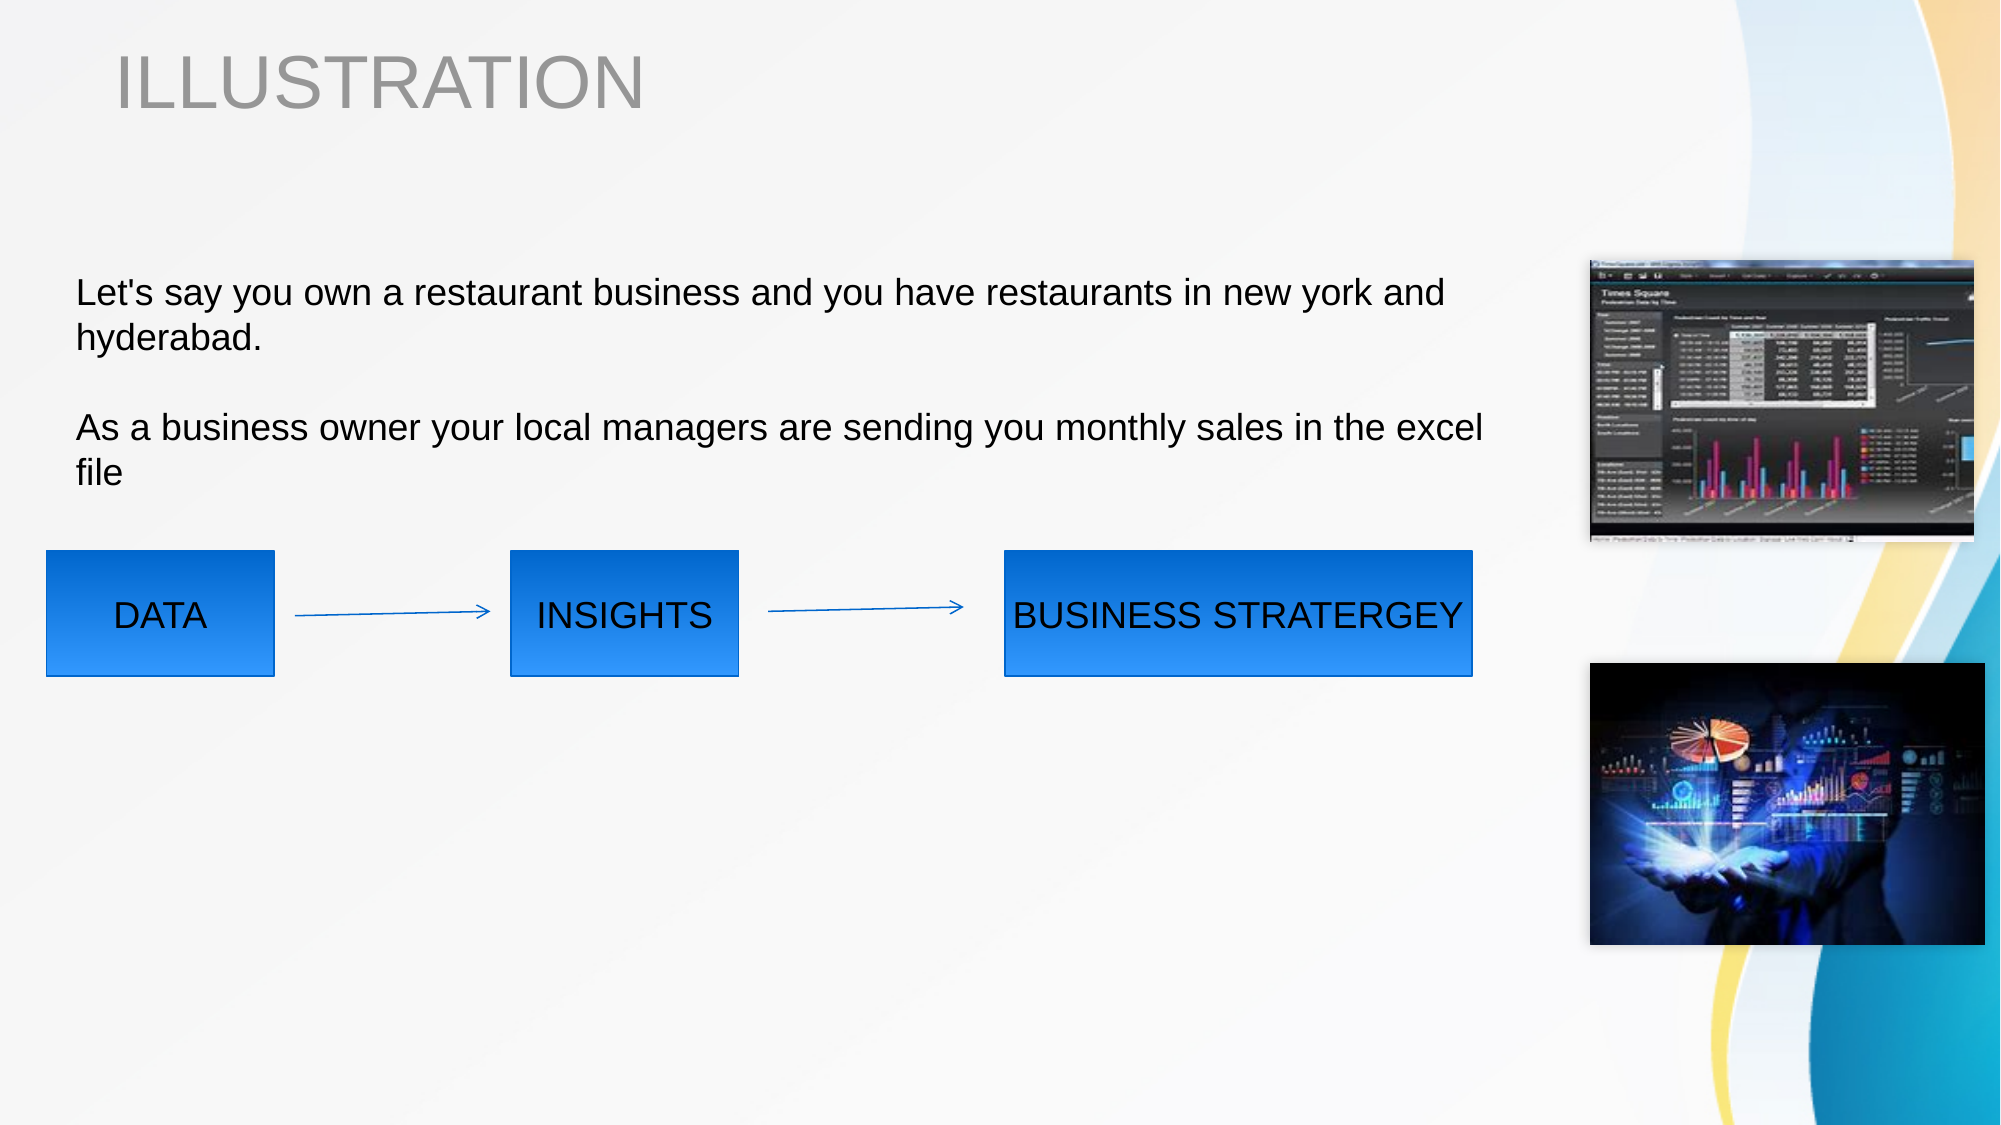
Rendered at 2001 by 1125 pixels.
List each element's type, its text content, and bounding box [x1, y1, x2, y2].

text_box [768, 606, 964, 612]
picture [0, 0, 2001, 1125]
text_box BUSINESS STRATERGEY [1004, 550, 1473, 677]
text_box DATA [46, 550, 275, 677]
text_box INSIGHTS [510, 550, 739, 677]
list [1590, 663, 1985, 945]
title ILLUSTRATION [99, 30, 1901, 127]
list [1590, 260, 1974, 542]
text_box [294, 611, 491, 616]
text_box Let's say you own a restaurant business and you have restaurants in new york and hyderabad. As a business owner your local managers are sending you monthly sales in the excel file [61, 260, 1550, 500]
